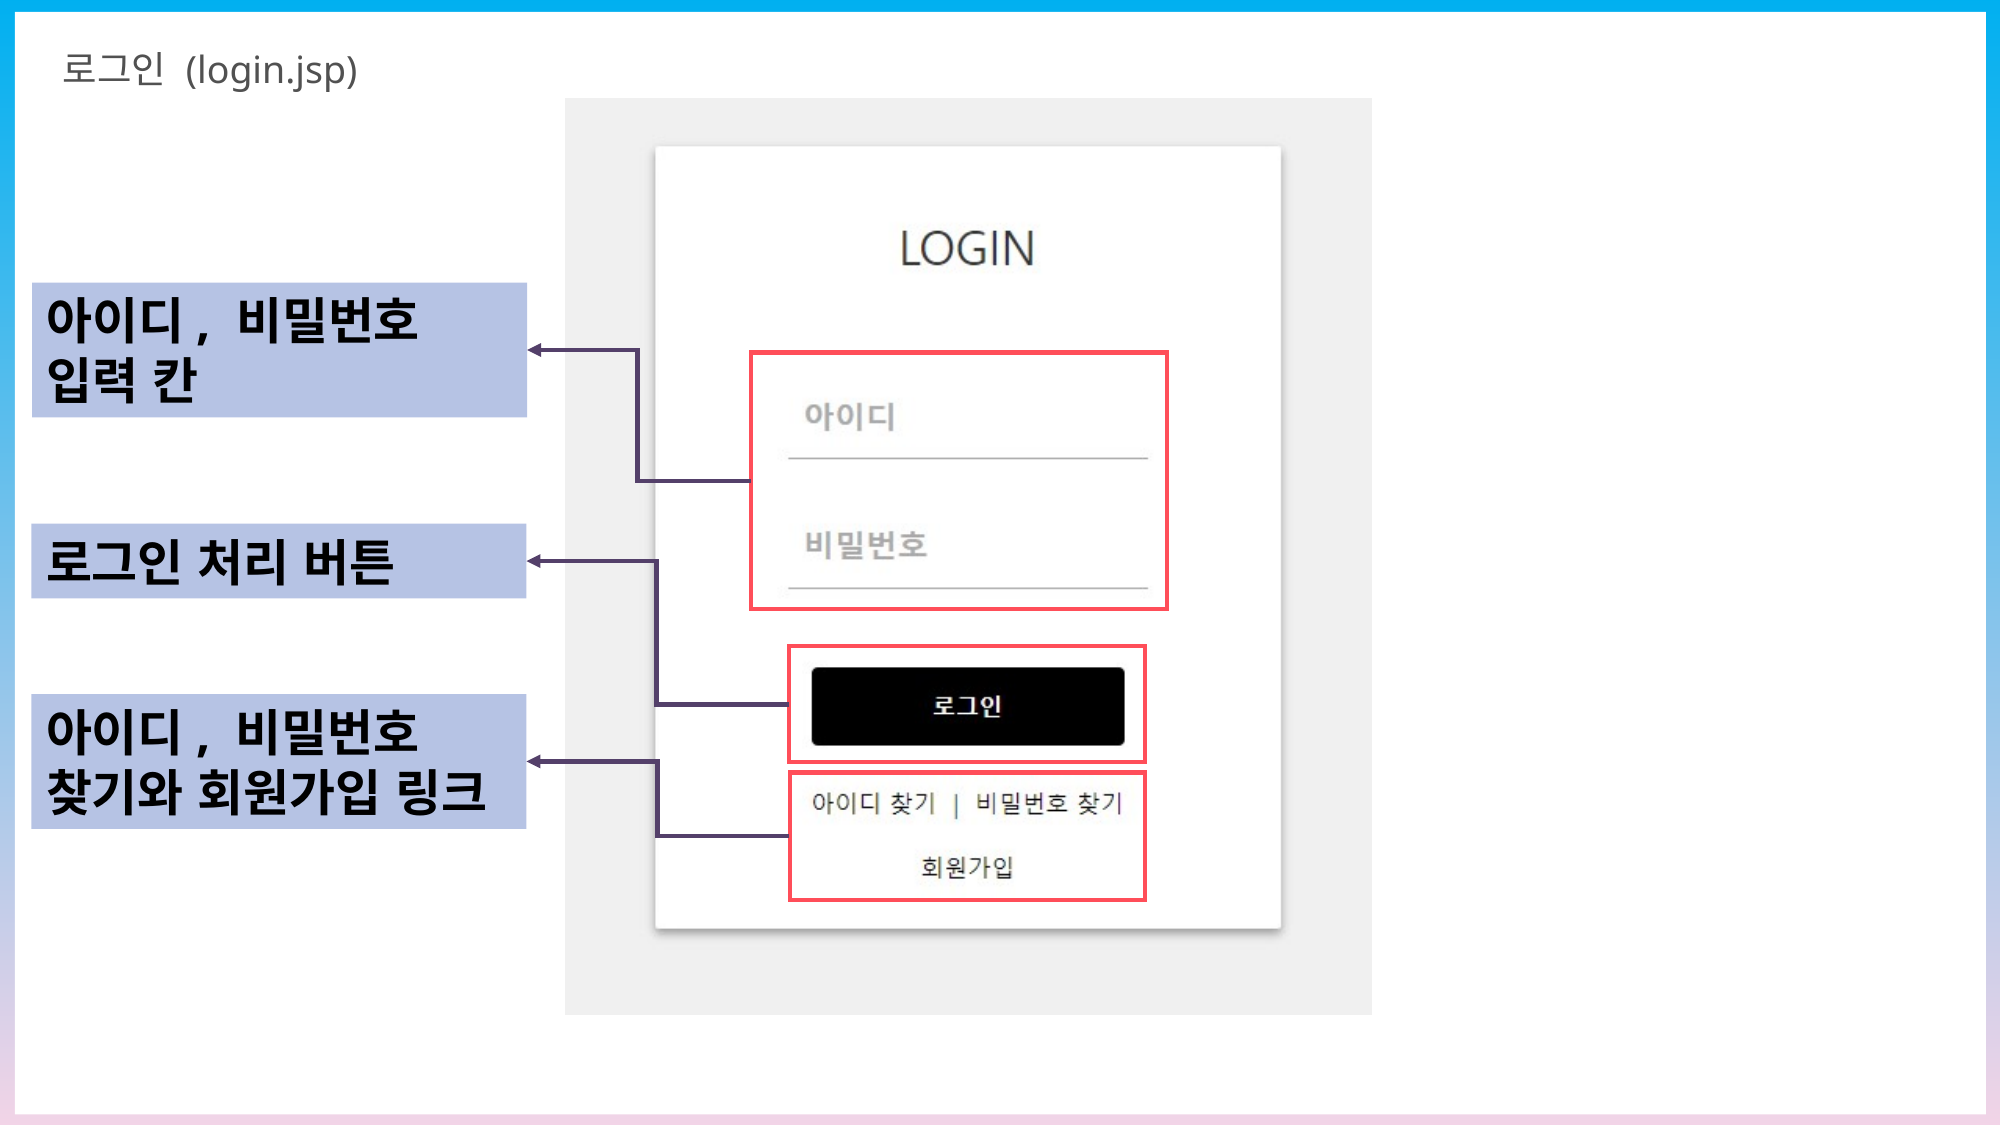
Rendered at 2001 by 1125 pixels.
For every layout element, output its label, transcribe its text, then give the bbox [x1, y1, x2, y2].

text_box 로그인 (login.jsp) [48, 38, 373, 98]
text_box 로그인 처리 버튼 [31, 523, 527, 599]
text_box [526, 561, 789, 705]
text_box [527, 350, 751, 482]
text_box 아이디, 비밀번호 찾기와 회원가입 링크 [31, 694, 527, 829]
picture [565, 98, 1372, 1015]
text_box 아이디, 비밀번호 입력 칸 [32, 282, 528, 418]
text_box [526, 762, 789, 836]
